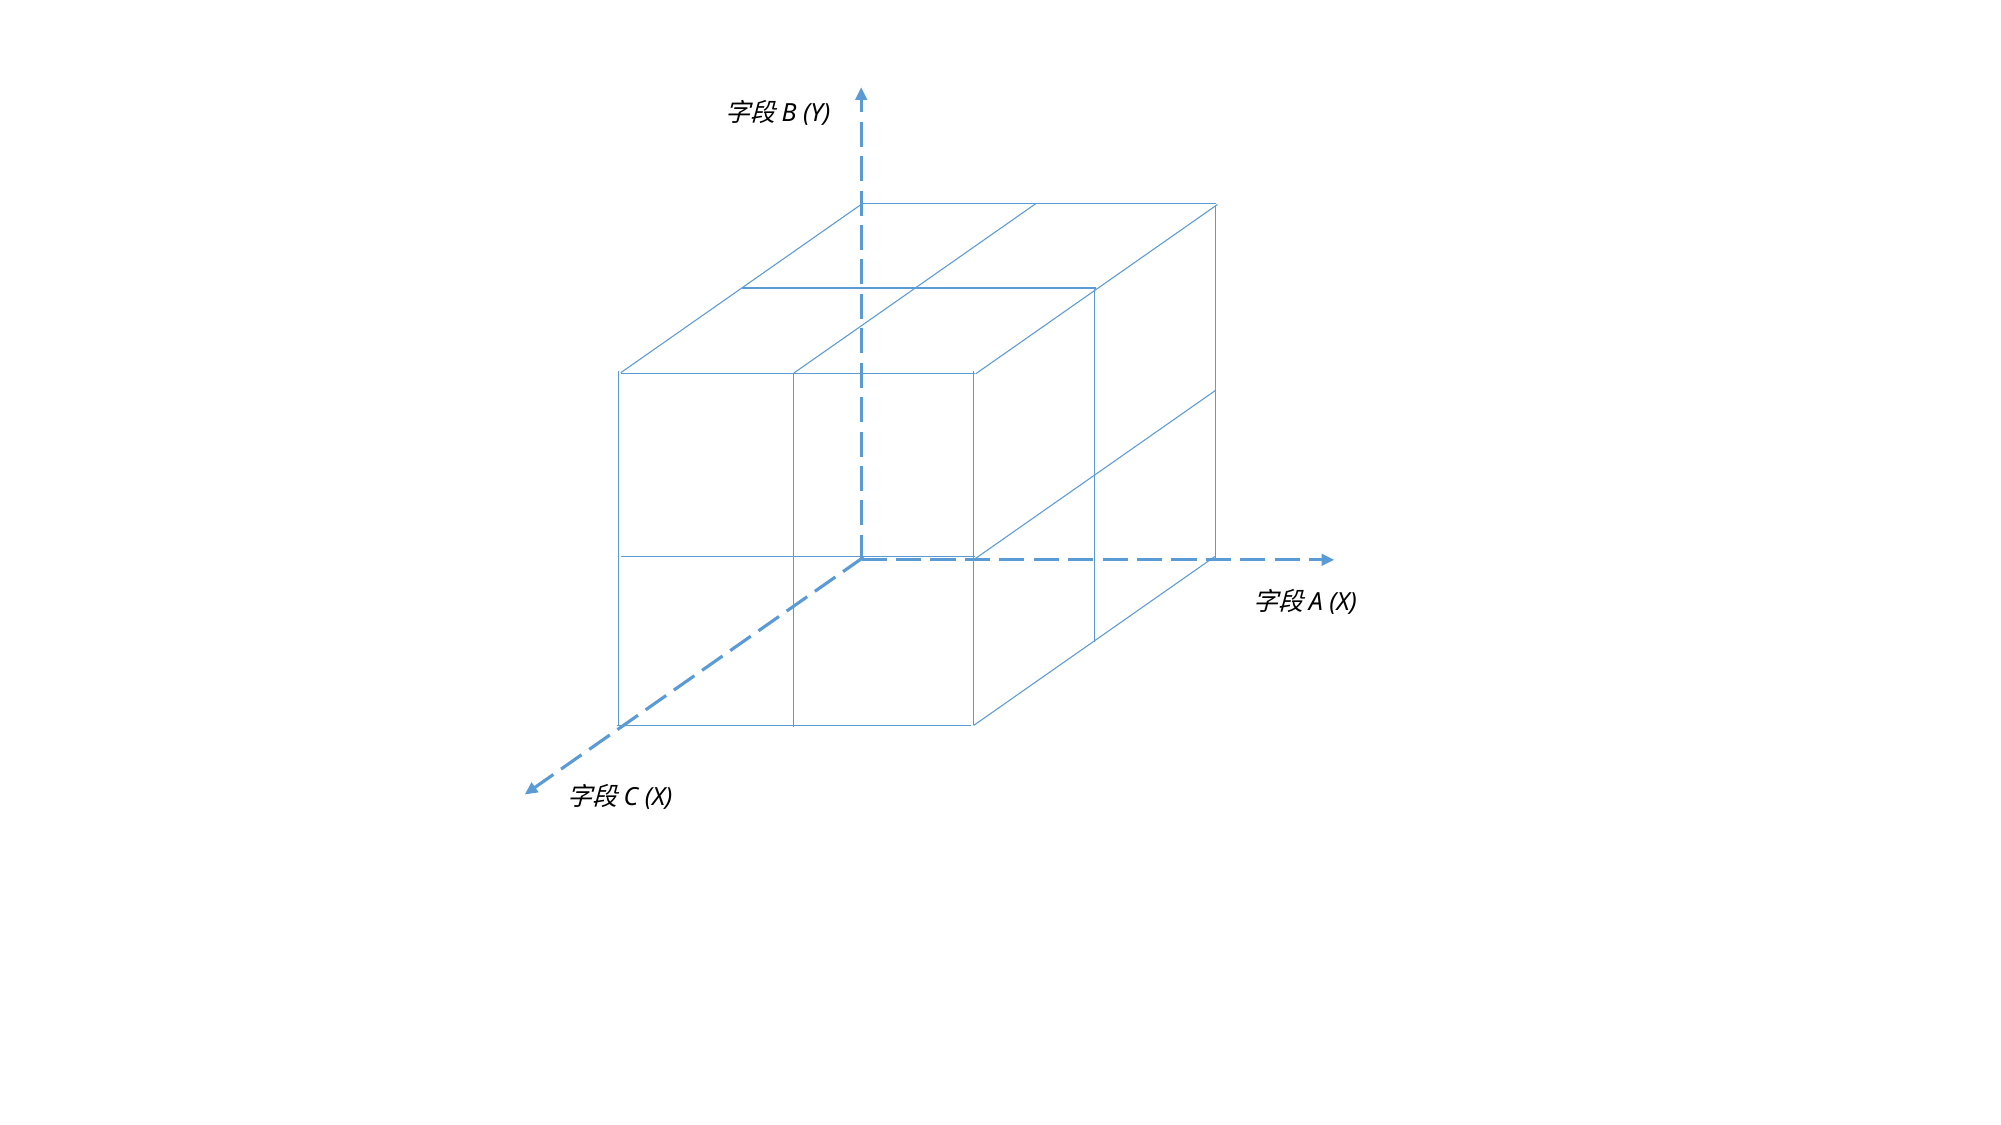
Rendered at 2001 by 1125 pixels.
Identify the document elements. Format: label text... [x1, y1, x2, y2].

text_box 字段A (X) [1238, 578, 1373, 624]
text_box 字段B (Y) [710, 88, 846, 134]
text_box 字段C (X) [552, 772, 688, 818]
